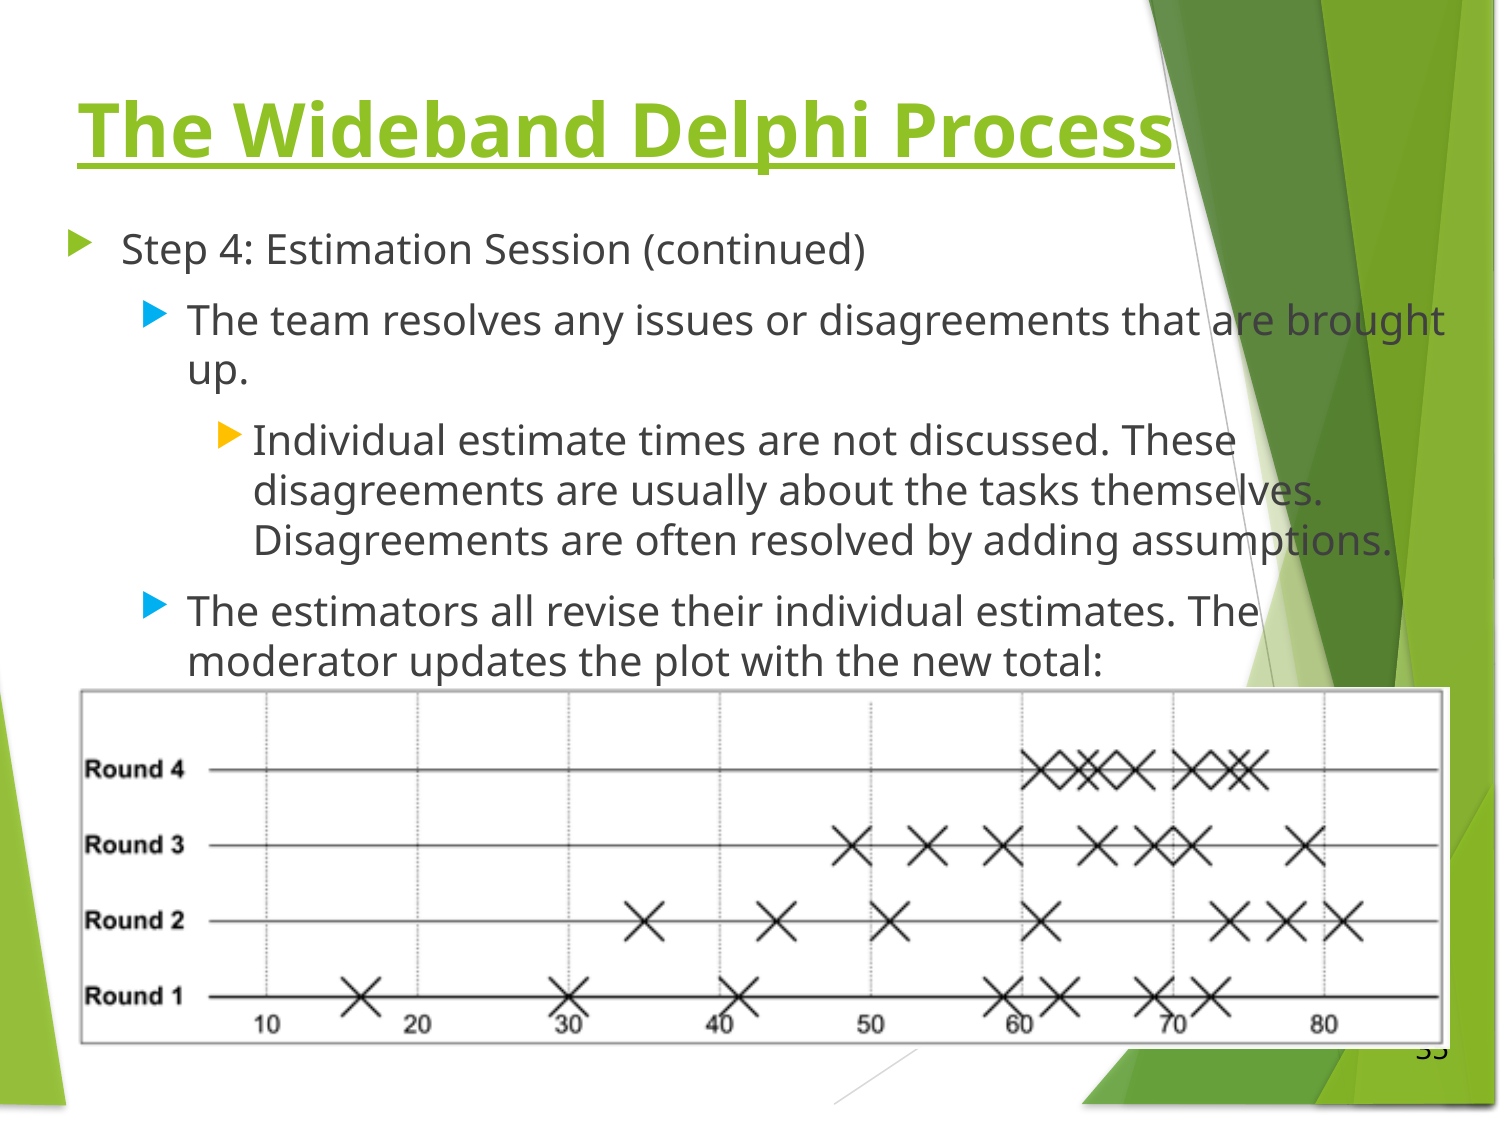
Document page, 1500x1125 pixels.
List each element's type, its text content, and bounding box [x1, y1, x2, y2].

title The Wideband Delphi Process [62, 75, 1425, 214]
list Step 4: Estimation Session (continued) The team resolves any issues or disagreements that are brought up. Individual estimate times are not discussed. These disagreements are usually about the tasks themselves. Disagreements are often resolved by adding assumptions. The estimators all revise their individual estimates. The moderator updates the plot with the new total: [50, 214, 1475, 640]
slide_number 35 [1380, 1020, 1465, 1080]
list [74, 686, 1451, 1050]
